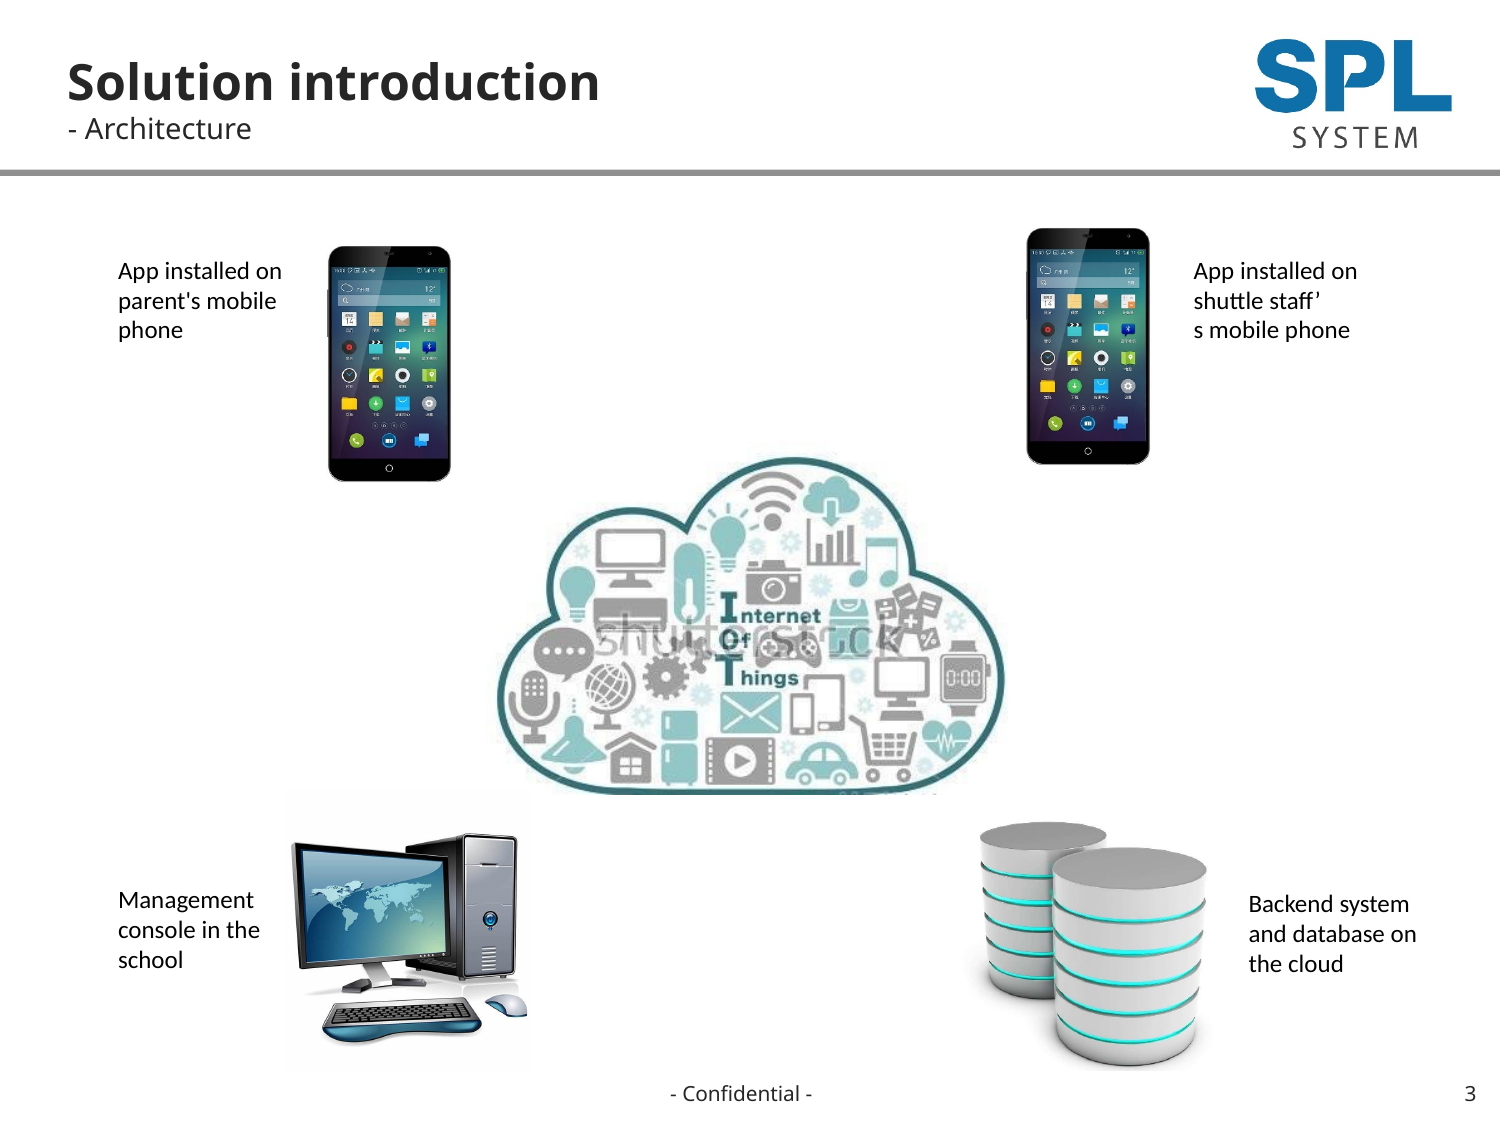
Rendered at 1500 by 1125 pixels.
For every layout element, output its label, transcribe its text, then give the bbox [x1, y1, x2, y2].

slide_number 3 [1141, 1063, 1492, 1124]
text_box Backend system and database on the cloud [1240, 880, 1450, 986]
text_box App installed on shuttle staff’ s mobile phone [1178, 246, 1374, 352]
title Solution introduction - Architecture [53, 42, 1404, 145]
text_box App installed on parent's mobile phone [103, 246, 218, 352]
picture [283, 222, 1234, 1072]
picture [223, 239, 460, 484]
picture [1222, 31, 1482, 161]
text_box Management console in the school [103, 876, 278, 982]
text_box - Confidential - [655, 1073, 928, 1113]
